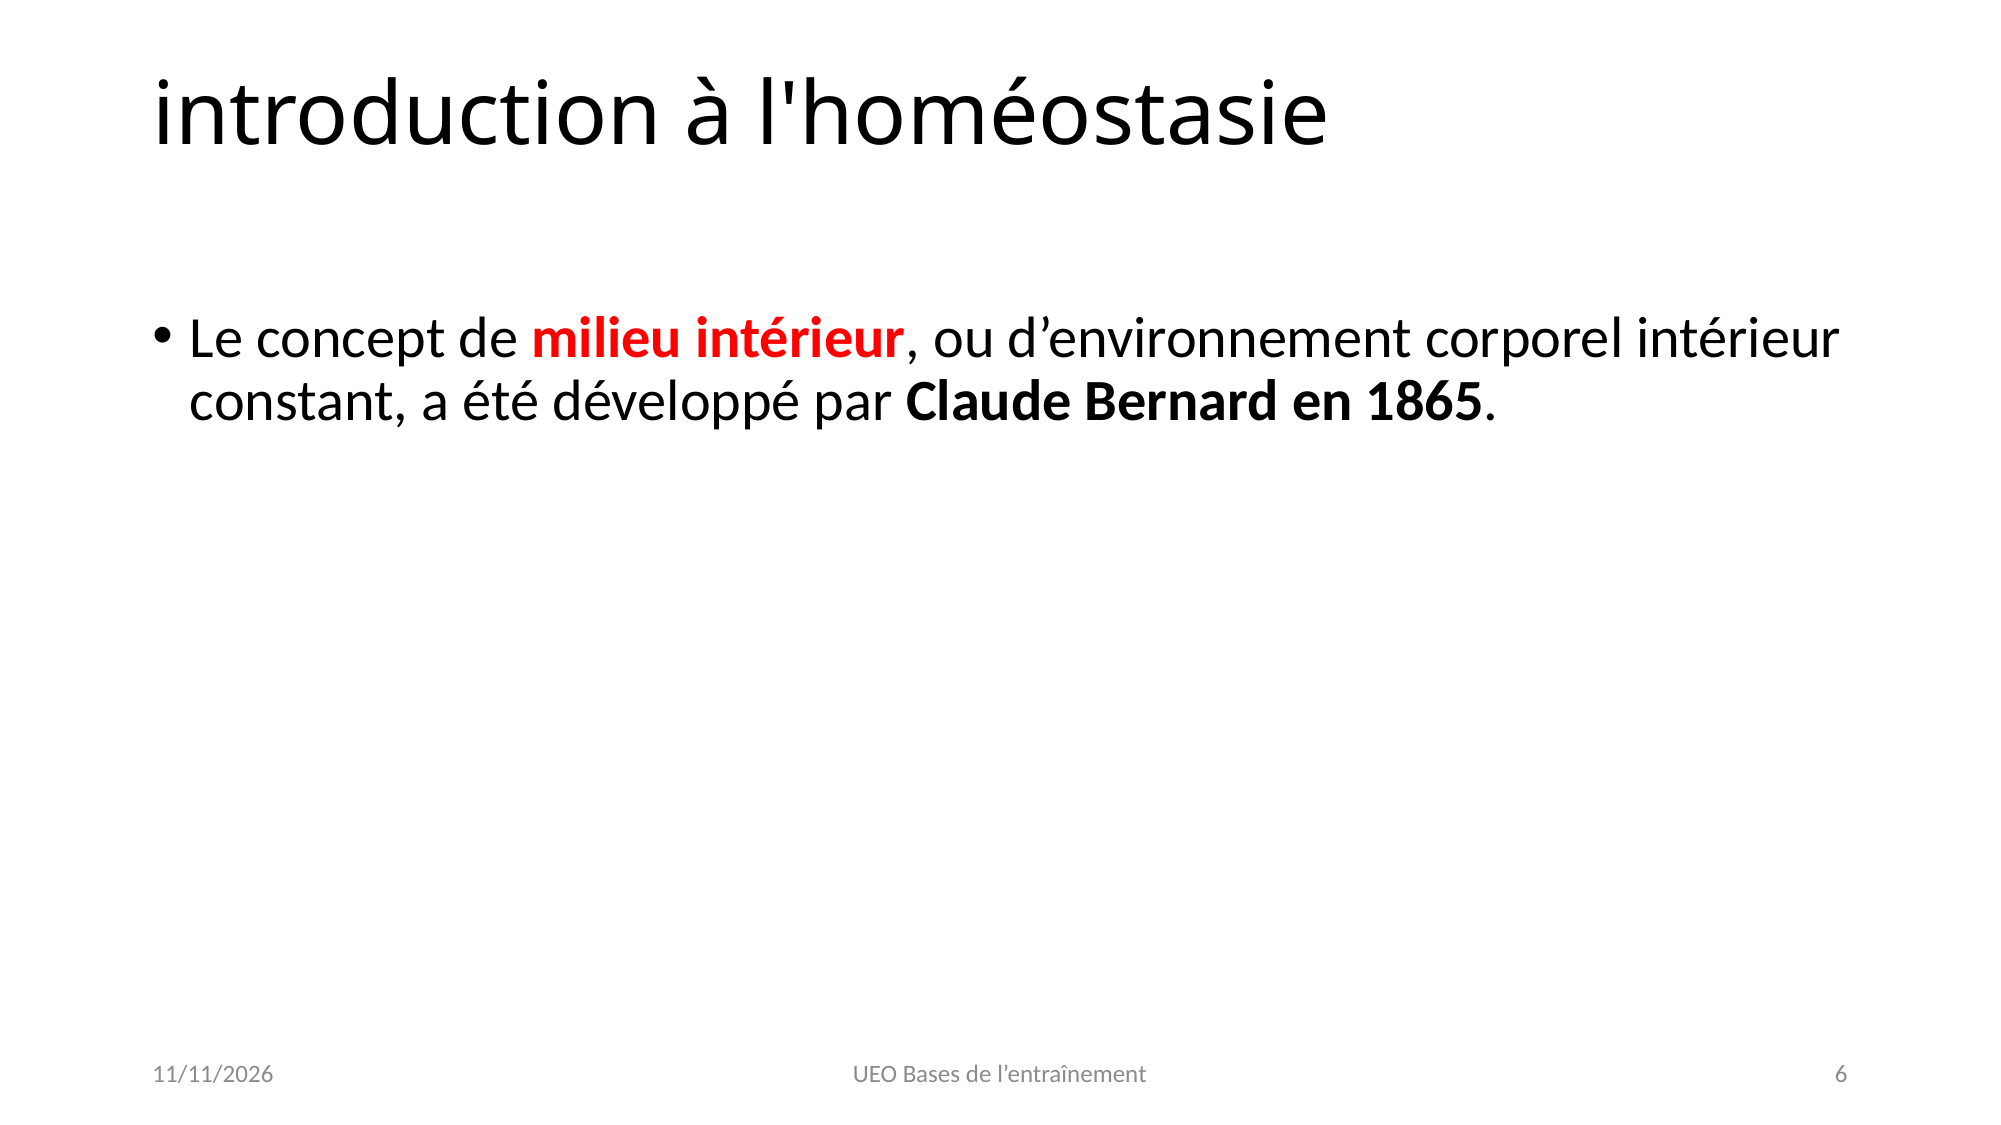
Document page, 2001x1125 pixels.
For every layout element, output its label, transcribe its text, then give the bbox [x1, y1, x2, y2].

footer UEO Bases de l’entraînement [662, 1042, 1338, 1103]
slide_number 6 [1412, 1042, 1863, 1103]
title introduction à l'homéostasie [137, 59, 1863, 278]
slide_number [137, 1042, 588, 1103]
list Le concept de milieu intérieur, ou d’environnement corporel intérieur constant, a été développé par Claude Bernard en 1865. [137, 299, 1863, 1014]
